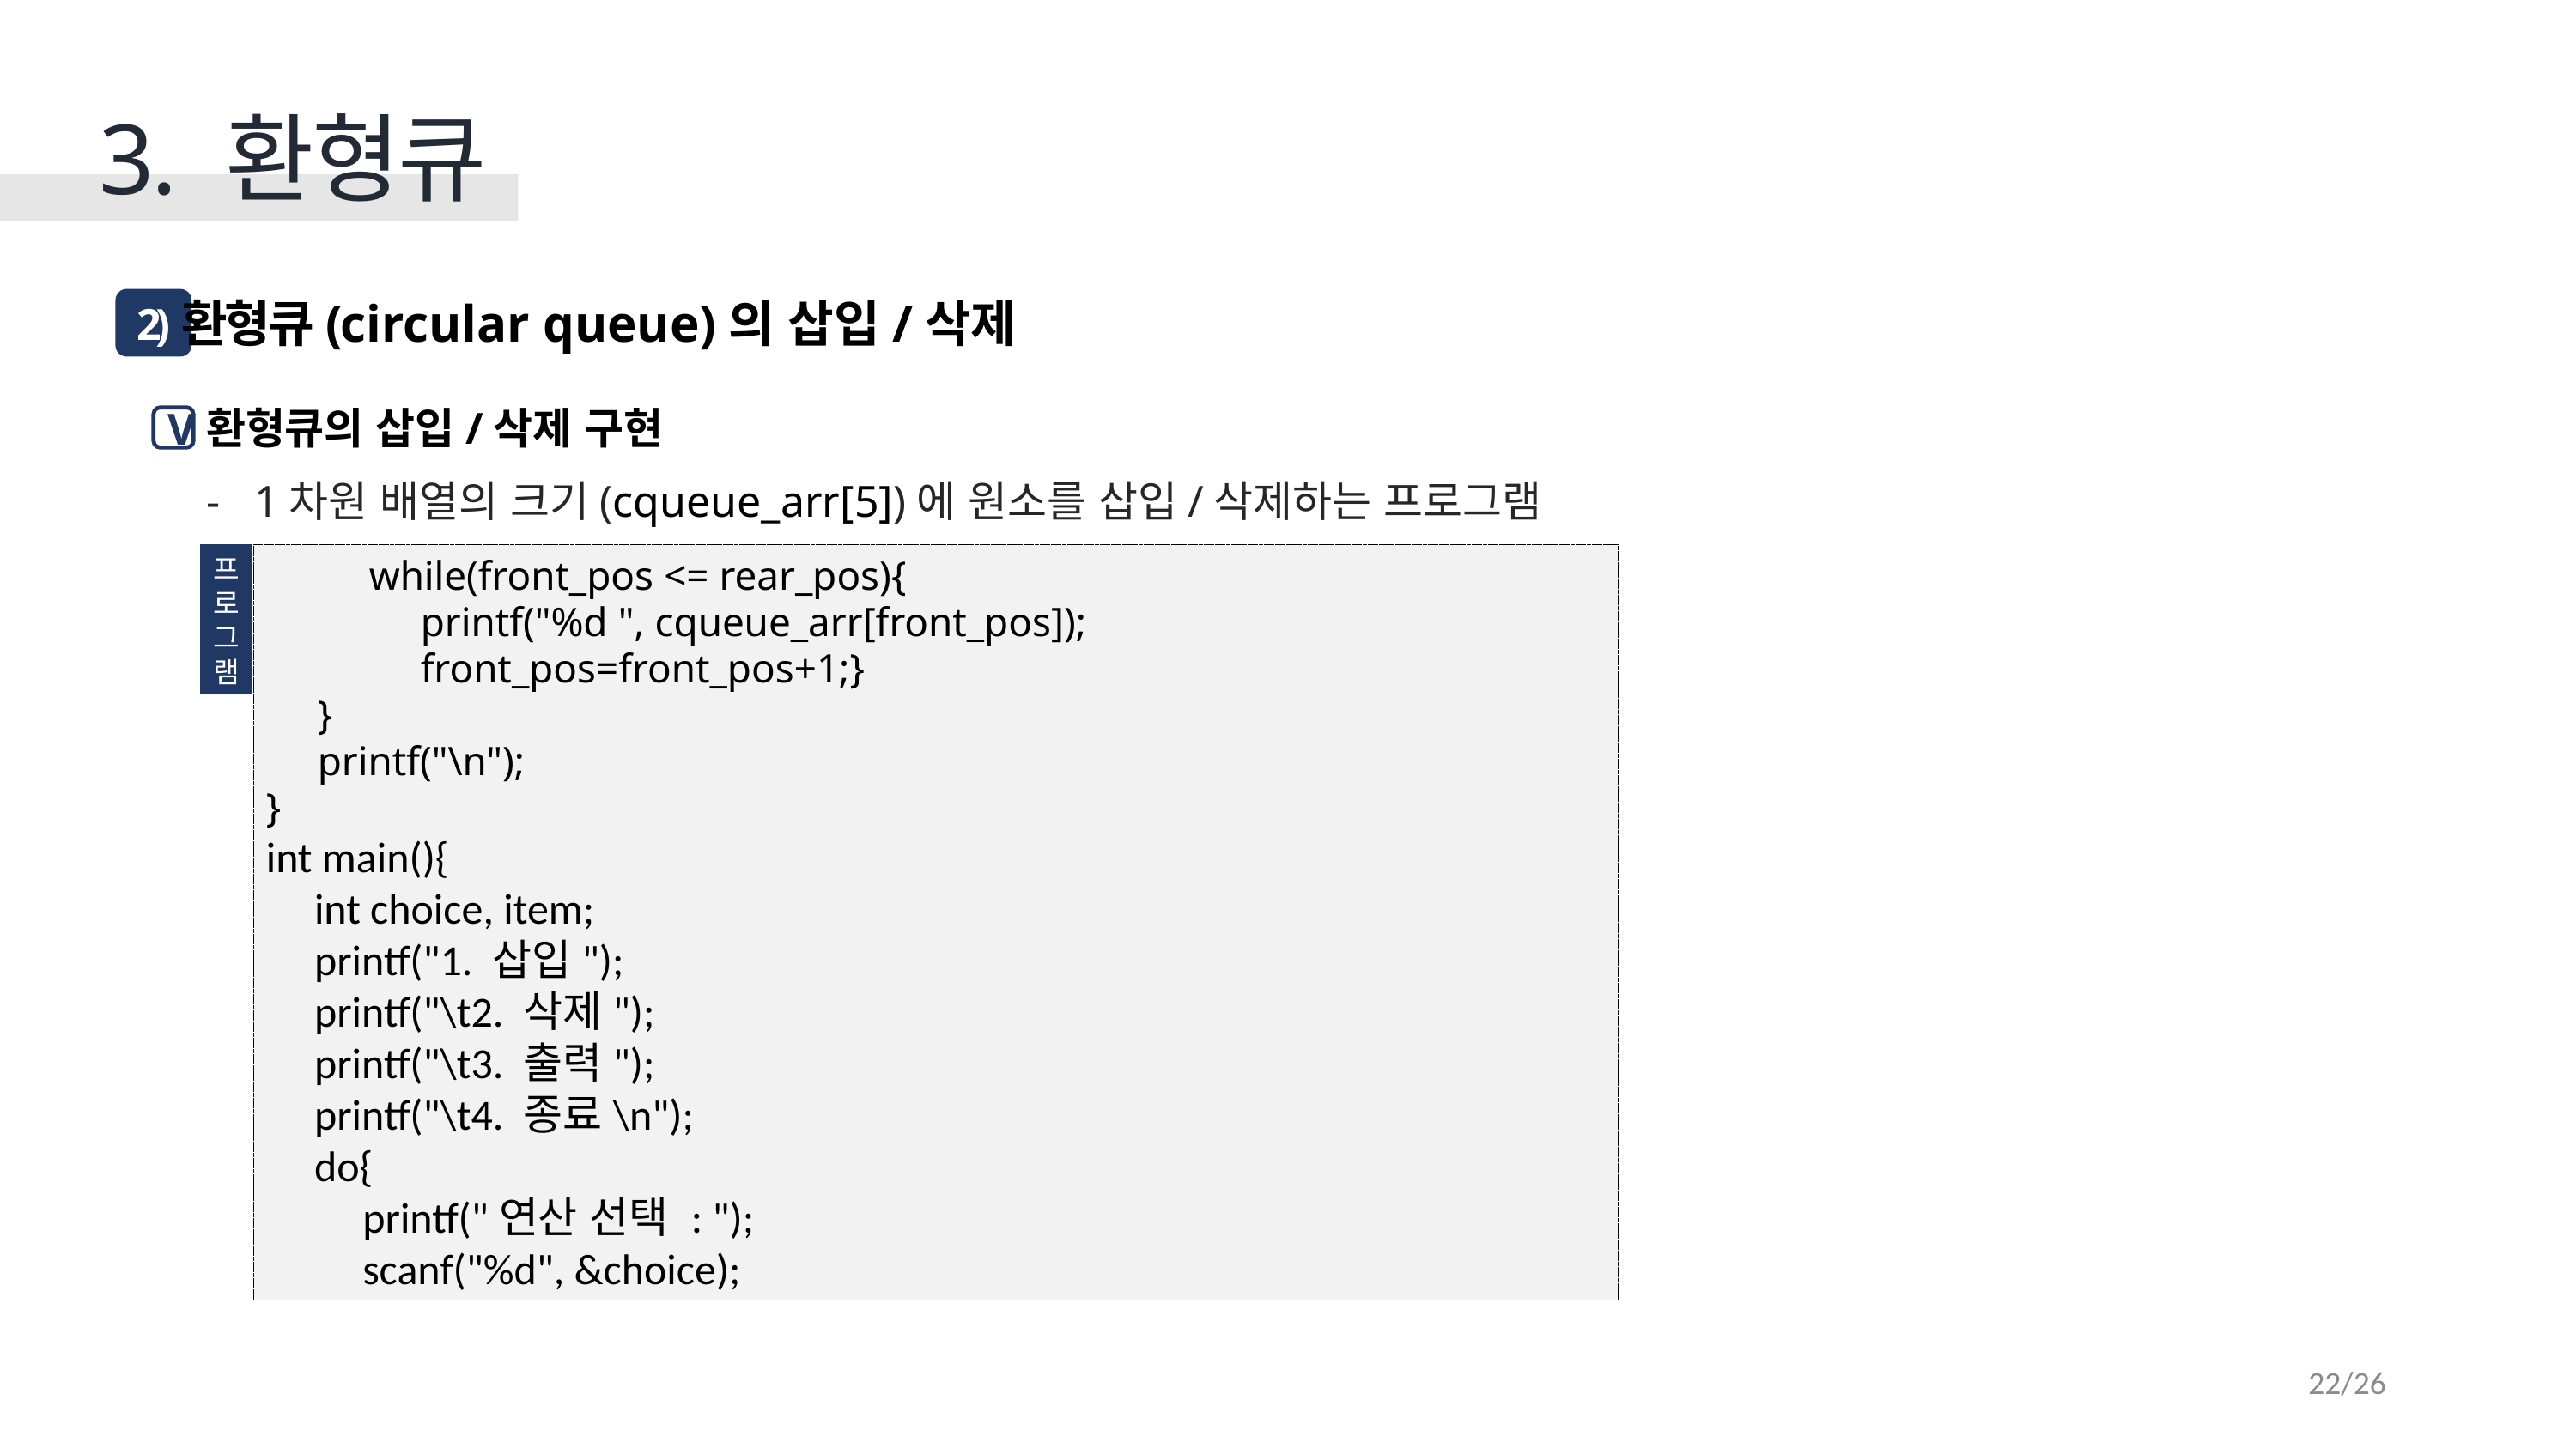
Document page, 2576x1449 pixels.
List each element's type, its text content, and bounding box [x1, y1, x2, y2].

slide_number 22/26 [1819, 1343, 2399, 1421]
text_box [115, 286, 981, 421]
text_box while(front_pos <= rear_pos){ printf("%d ", cqueue_arr[front_pos]); front_pos=front_pos+1;} } printf("\n"); } int main(){ int choice, item; printf("1. 삽입"); printf("\t2. 삭제"); printf("\t3. 출력"); printf("\t4. 종료\n"); do{ printf("연산 선택 : "); scanf("%d", &choice); [253, 1202, 1619, 1300]
text_box 3. 환형큐 [86, 91, 500, 220]
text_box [153, 395, 1743, 1202]
text_box [0, 173, 519, 222]
